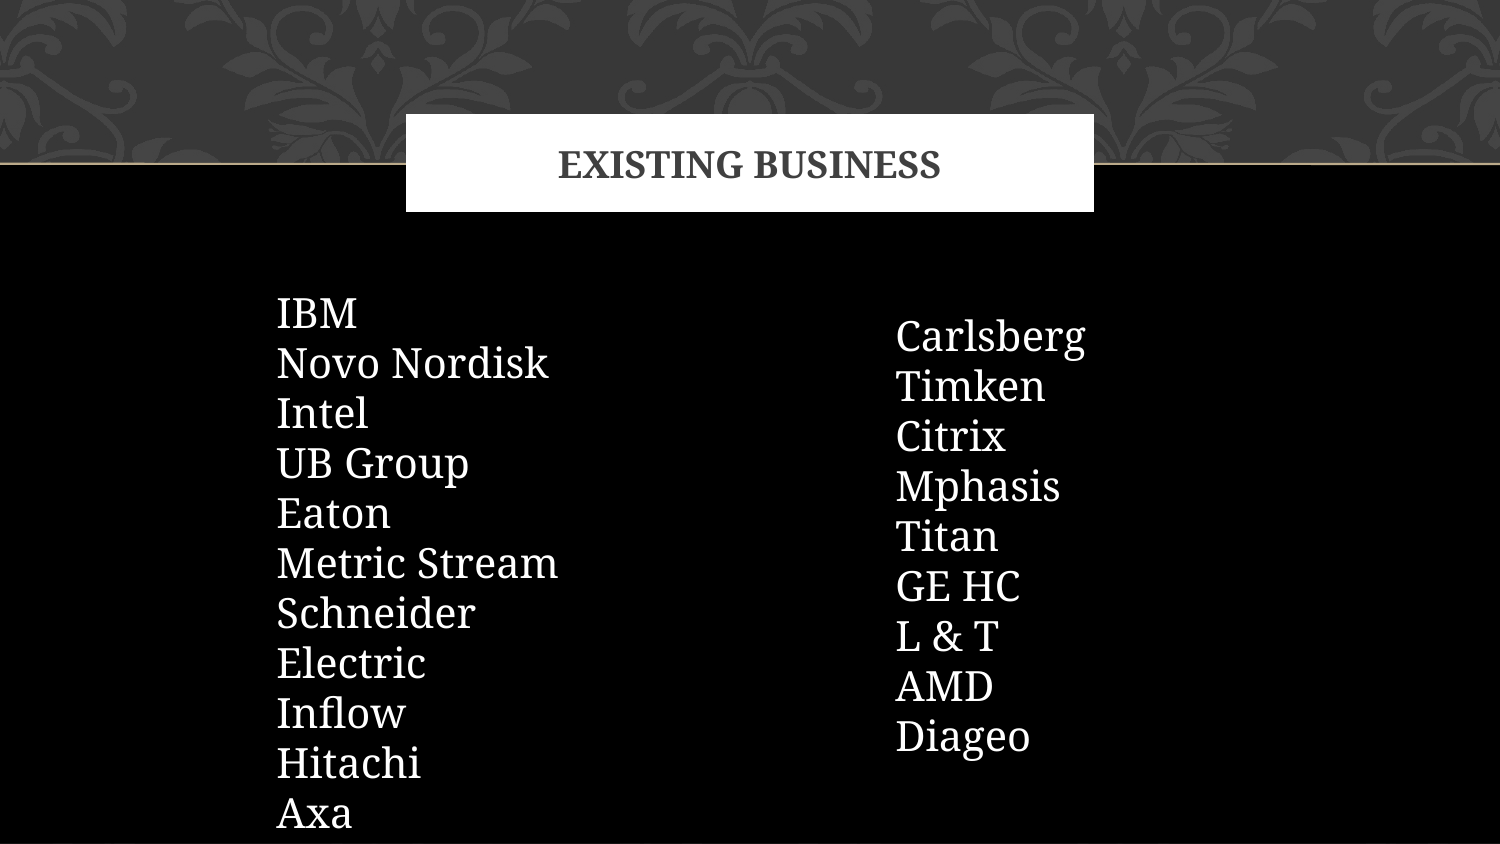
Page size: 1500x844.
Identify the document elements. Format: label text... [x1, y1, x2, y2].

text_box IBM Novo Nordisk Intel UB Group Eaton Metric Stream Schneider Electric Inflow Hitachi Axa [261, 279, 606, 844]
text_box Carlsberg Timken Citrix Mphasis Titan GE HC L & T AMD Diageo [880, 302, 1143, 768]
title Existing Business [406, 114, 1094, 212]
